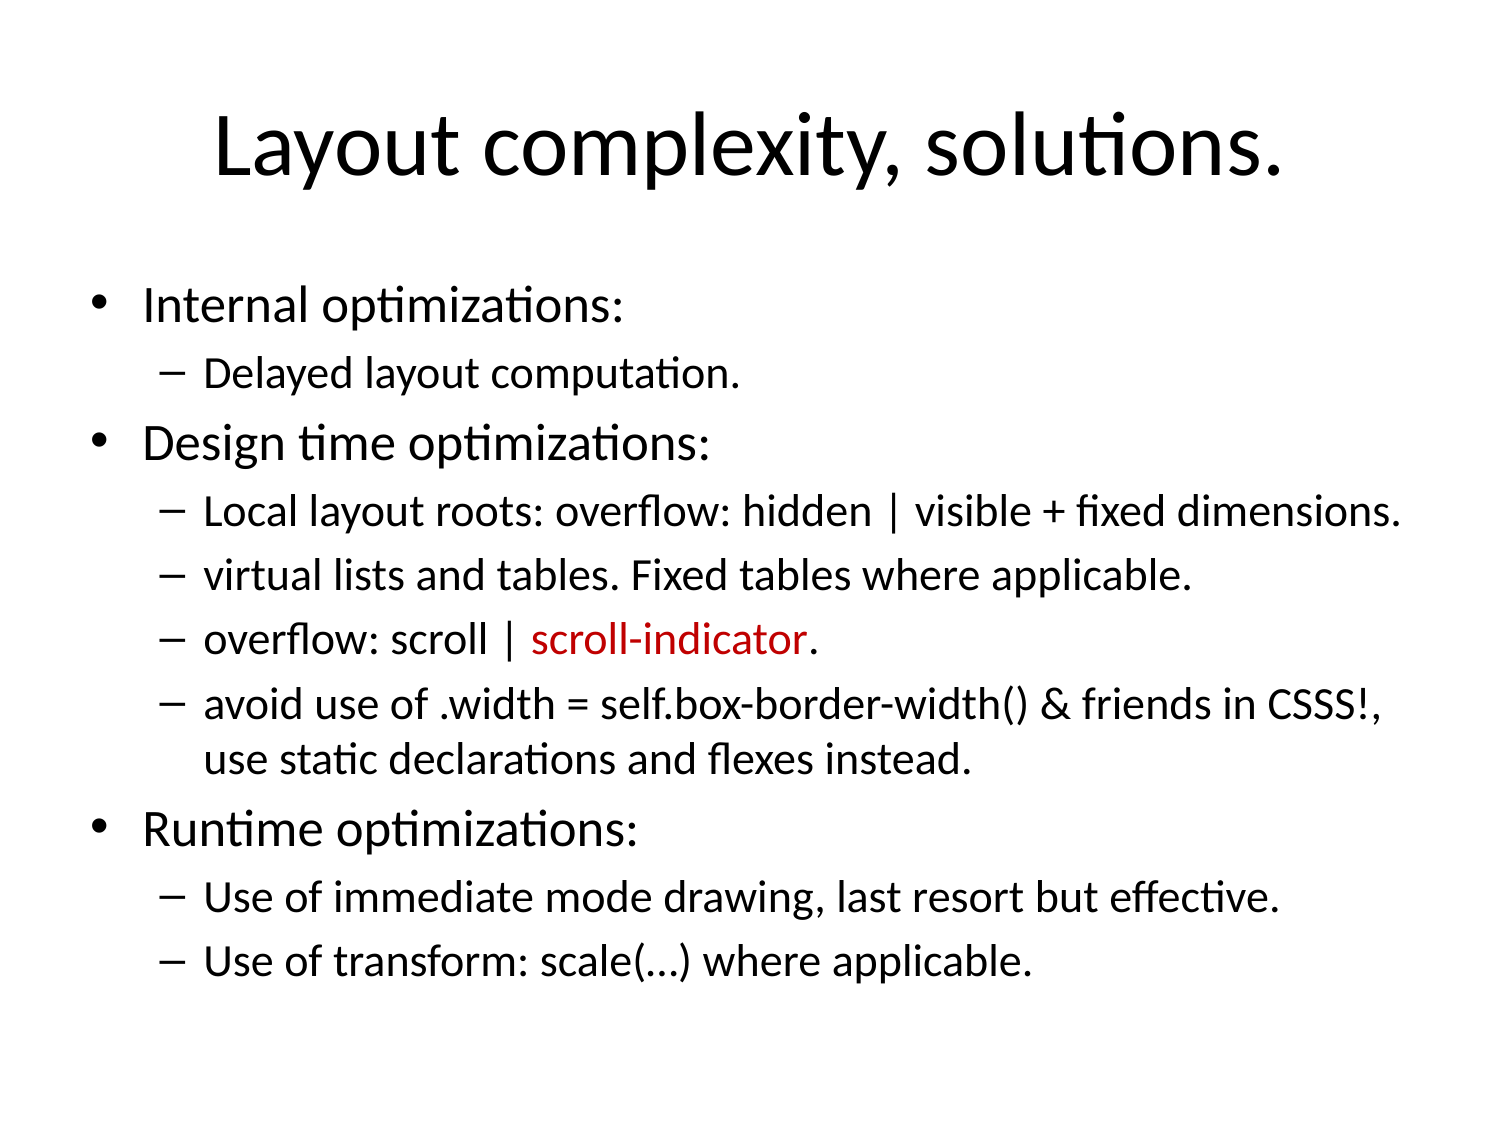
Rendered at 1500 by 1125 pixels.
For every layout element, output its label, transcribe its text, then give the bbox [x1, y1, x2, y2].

list Internal optimizations: Delayed layout computation. Design time optimizations: Local layout roots: overflow: hidden | visible + fixed dimensions. virtual lists and tables. Fixed tables where applicable. overflow: scroll | scroll-indicator. avoid use of .width = self.box-border-width() & friends in CSSS!, use static declarations and flexes instead. Runtime optimizations: Use of immediate mode drawing, last resort but effective. Use of transform: scale(…) where applicable. [75, 262, 1425, 1005]
title Layout complexity, solutions. [75, 45, 1425, 233]
